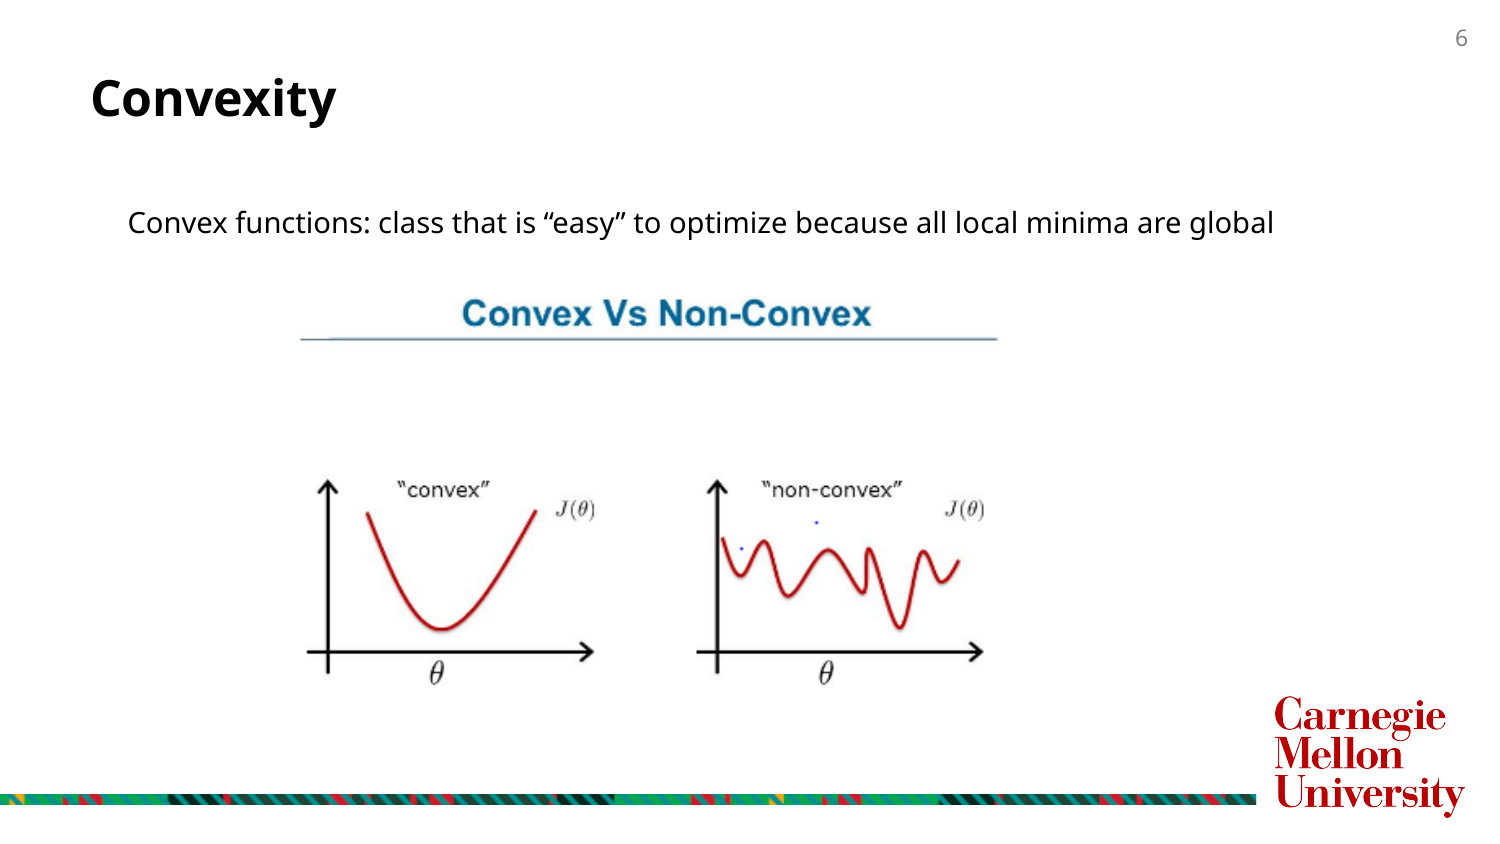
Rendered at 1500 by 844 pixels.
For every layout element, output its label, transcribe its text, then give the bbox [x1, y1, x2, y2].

picture [1275, 696, 1465, 818]
title Convexity [75, 59, 1425, 160]
picture [0, 794, 1257, 805]
list Convex functions: class that is “easy” to optimize because all local minima are global [75, 196, 1425, 760]
picture [290, 294, 1049, 703]
